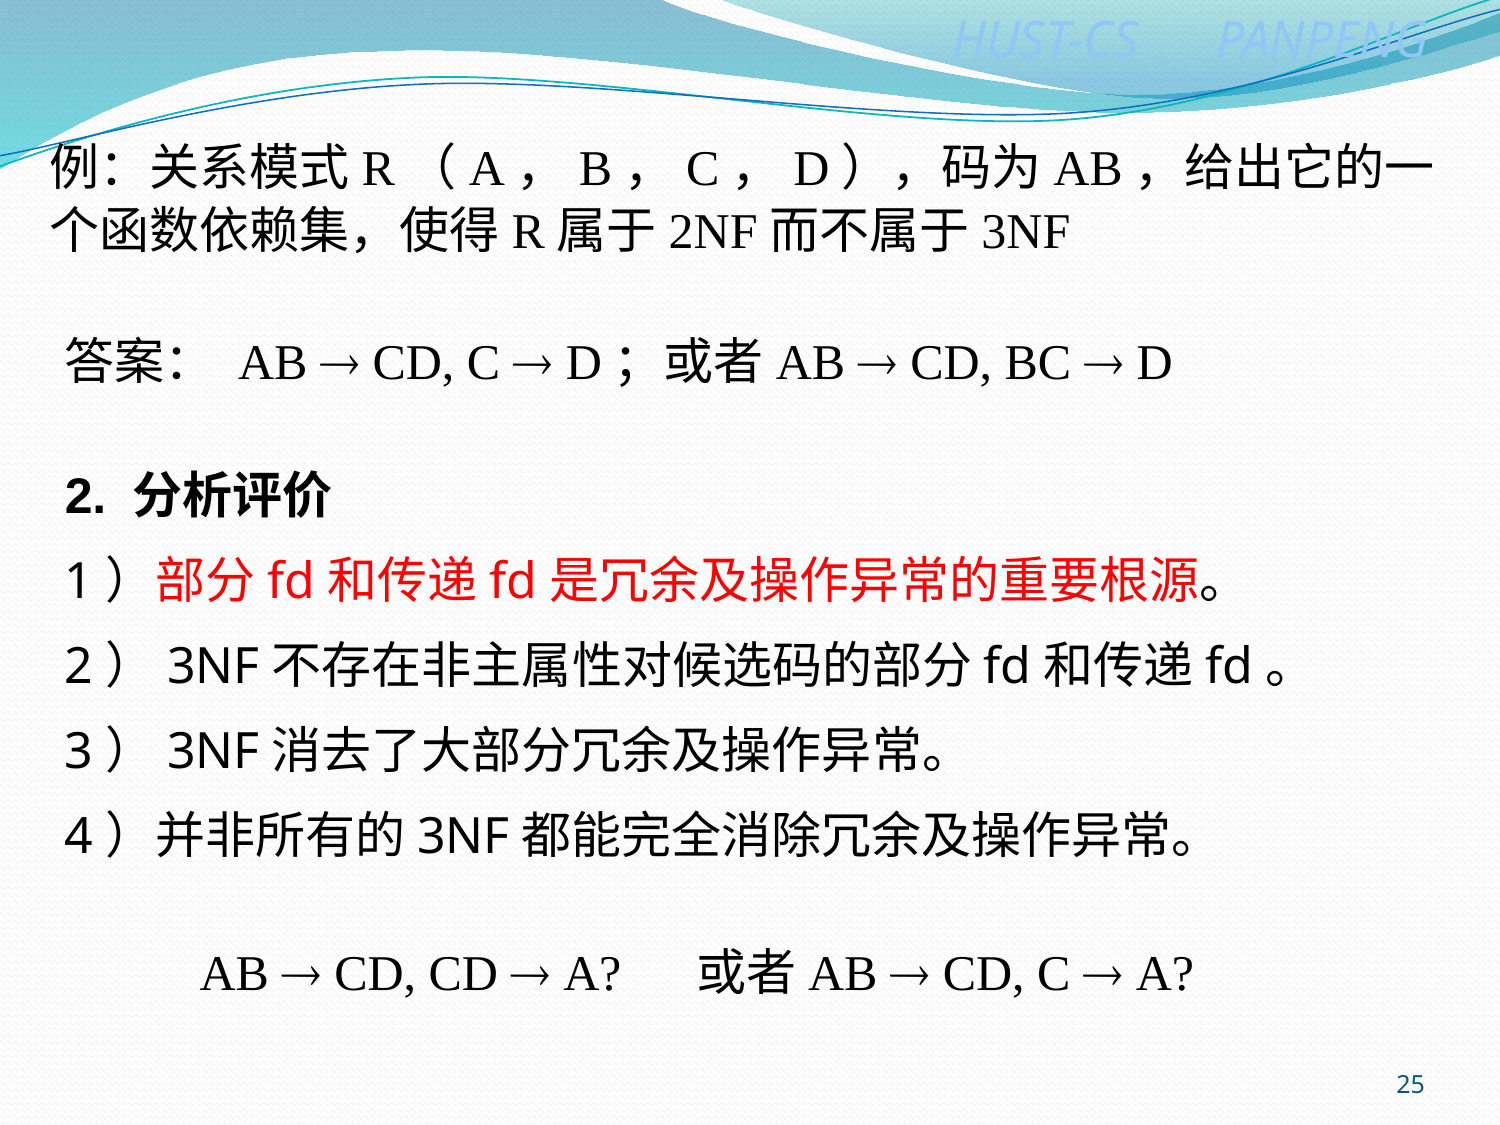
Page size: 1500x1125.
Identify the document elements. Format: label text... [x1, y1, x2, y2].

text_box 2. 分析评价 1）部分fd和传递fd是冗余及操作异常的重要根源。 2）3NF不存在非主属性对候选码的部分fd和传递fd。 3）3NF消去了大部分冗余及操作异常。 4）并非所有的3NF都能完全消除冗余及操作异常。 [50, 456, 1438, 871]
text_box 答案： AB  CD, C  D；或者AB  CD, BC  D [50, 318, 1450, 397]
text_box 例：关系模式R（A，B，C，D），码为AB，给出它的一个函数依赖集，使得R属于2NF而不属于3NF [34, 125, 1450, 266]
slide_number 25 [1299, 1042, 1425, 1103]
text_box AB  CD, CD  A? 或者AB  CD, C  A? [34, 929, 1435, 1008]
